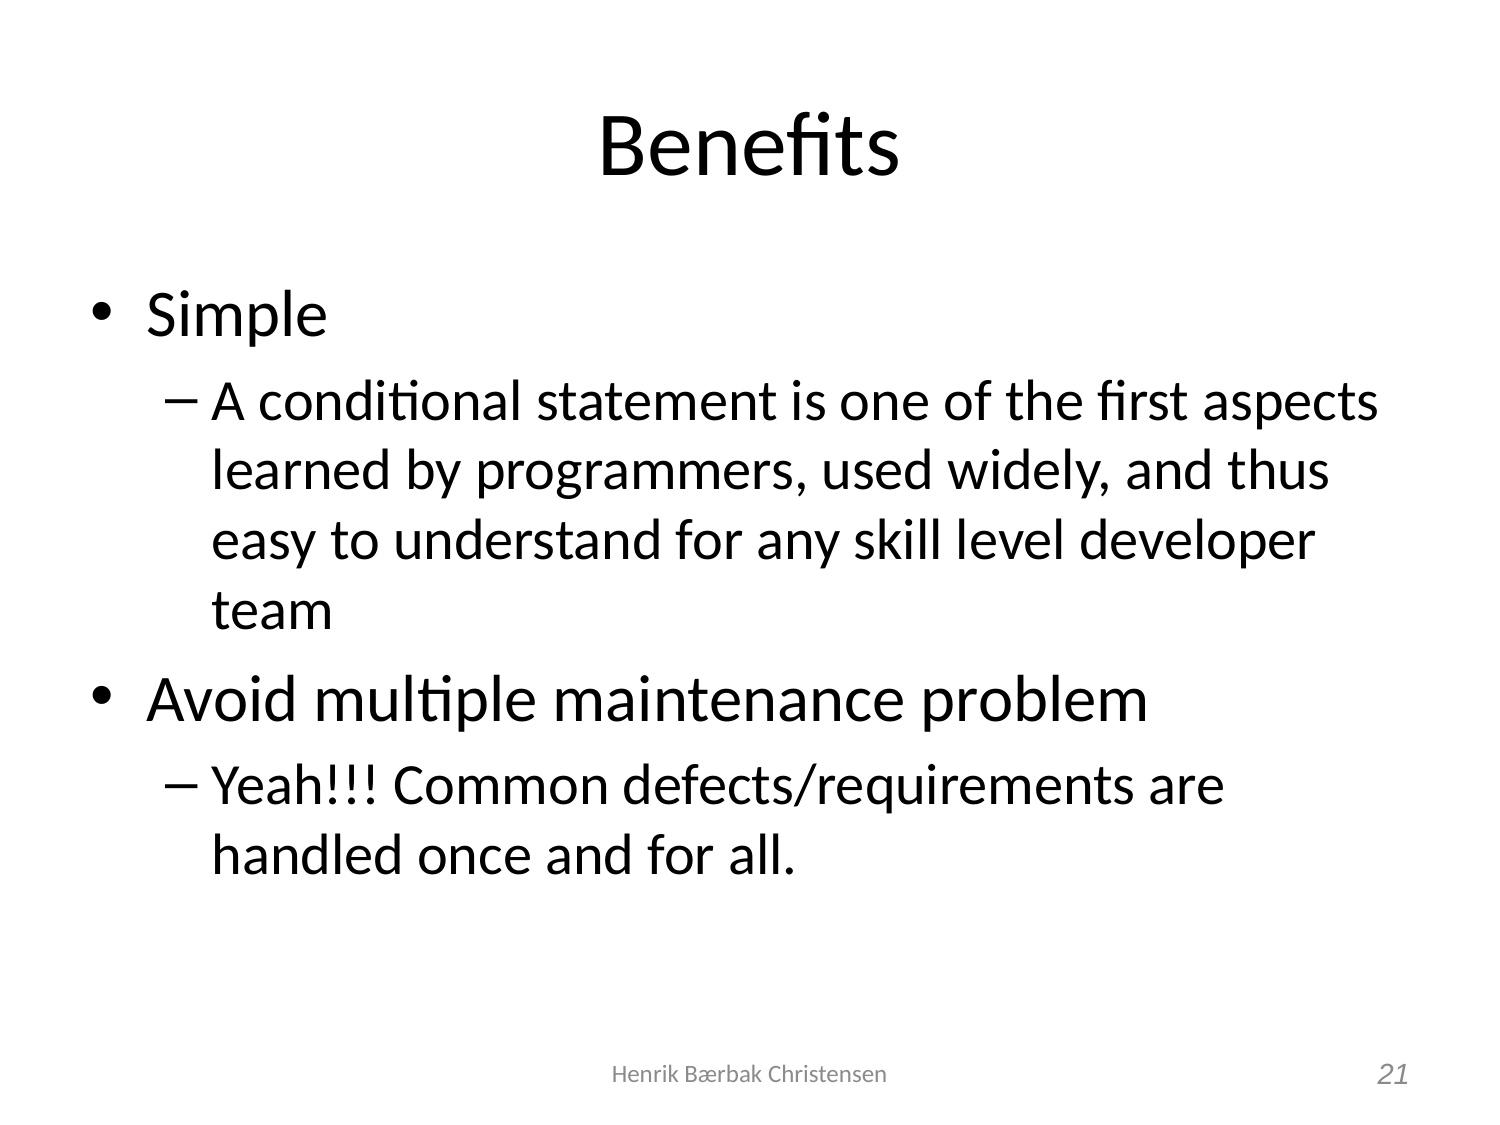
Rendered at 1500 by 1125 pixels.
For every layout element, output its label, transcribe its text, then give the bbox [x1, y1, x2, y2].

list Simple A conditional statement is one of the first aspects learned by programmers, used widely, and thus easy to understand for any skill level developer team Avoid multiple maintenance problem Yeah!!! Common defects/requirements are handled once and for all. [75, 262, 1425, 1005]
title Benefits [75, 45, 1425, 233]
slide_number 21 [1074, 1042, 1425, 1103]
footer Henrik Bærbak Christensen [512, 1042, 988, 1103]
